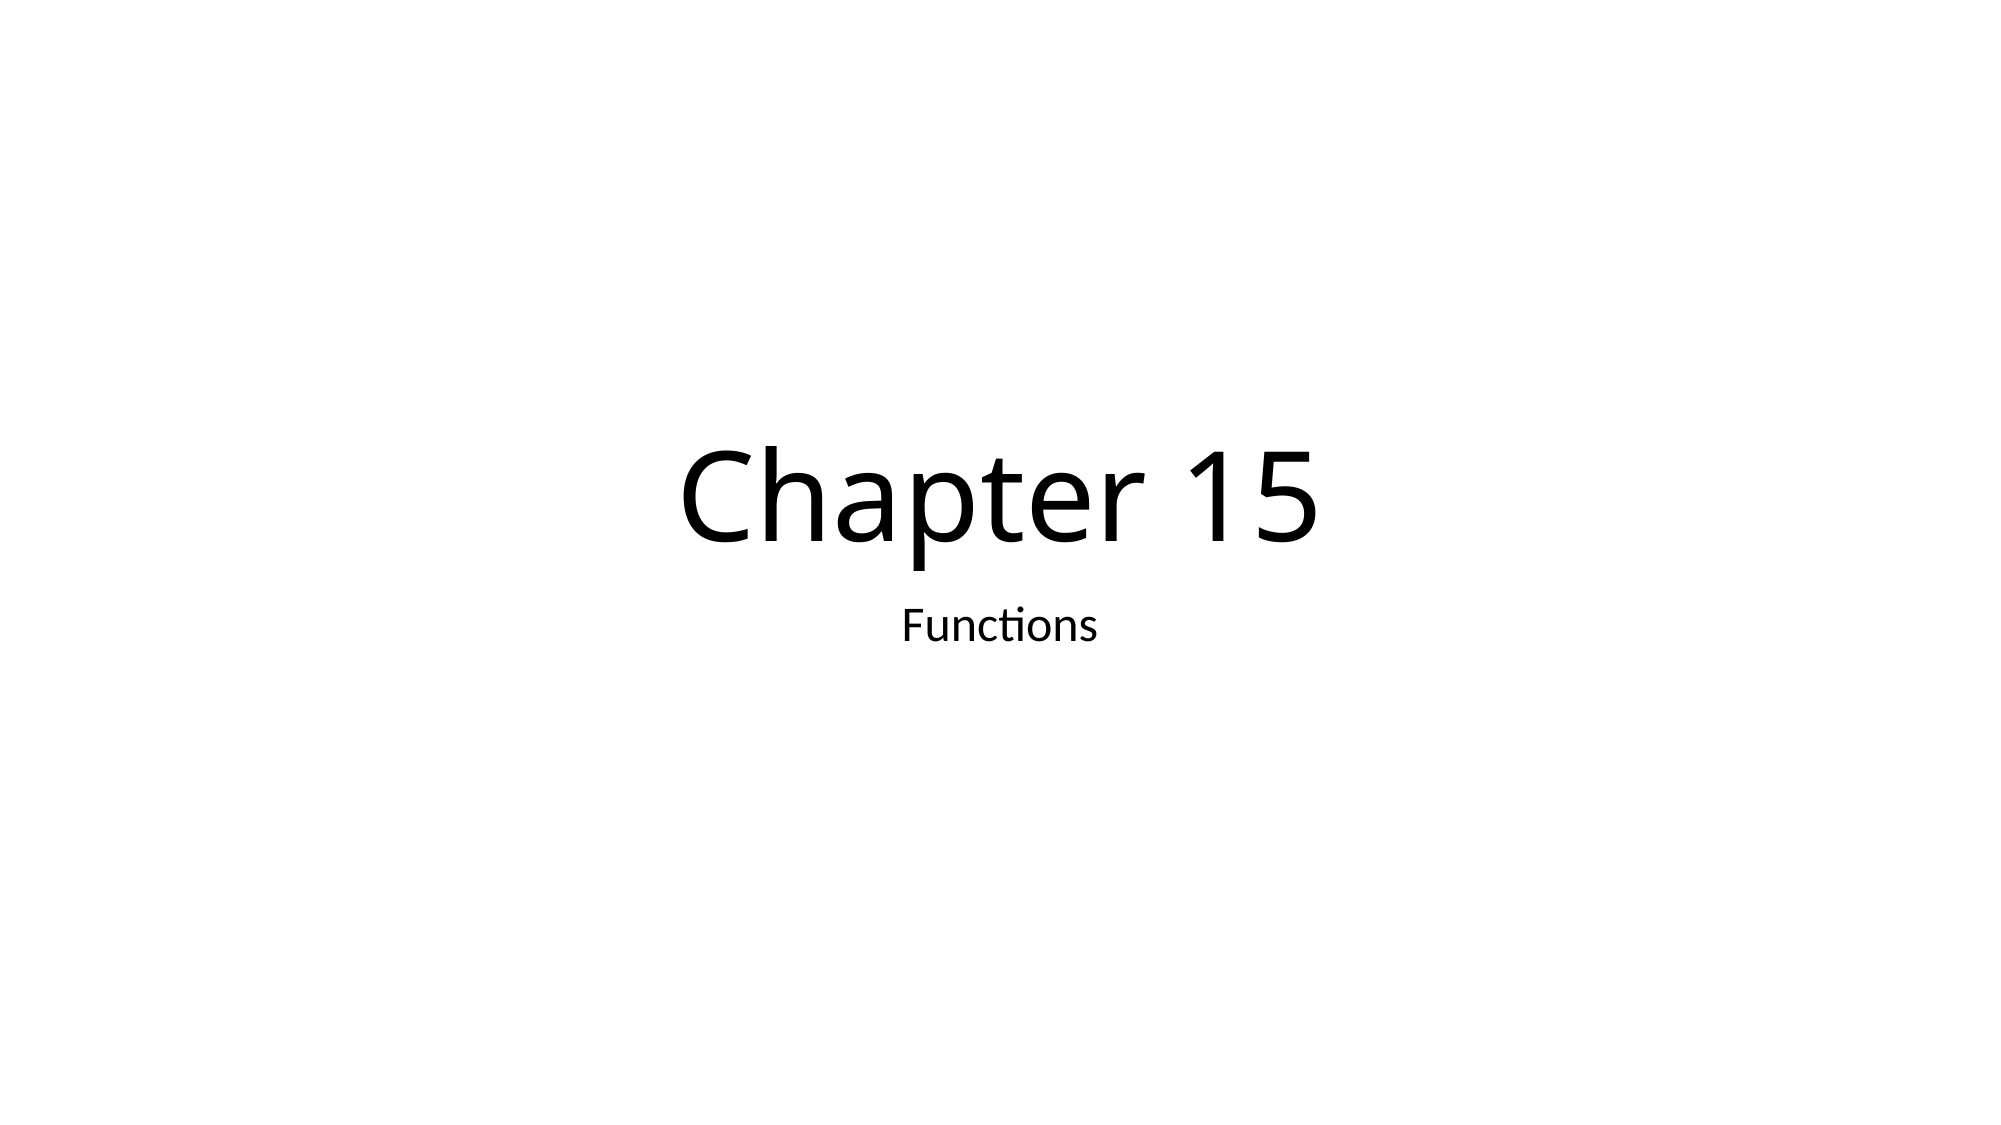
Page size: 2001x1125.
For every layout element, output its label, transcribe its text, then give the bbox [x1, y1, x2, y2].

subtitle Functions [249, 590, 1750, 863]
title Chapter 15 [249, 184, 1750, 576]
